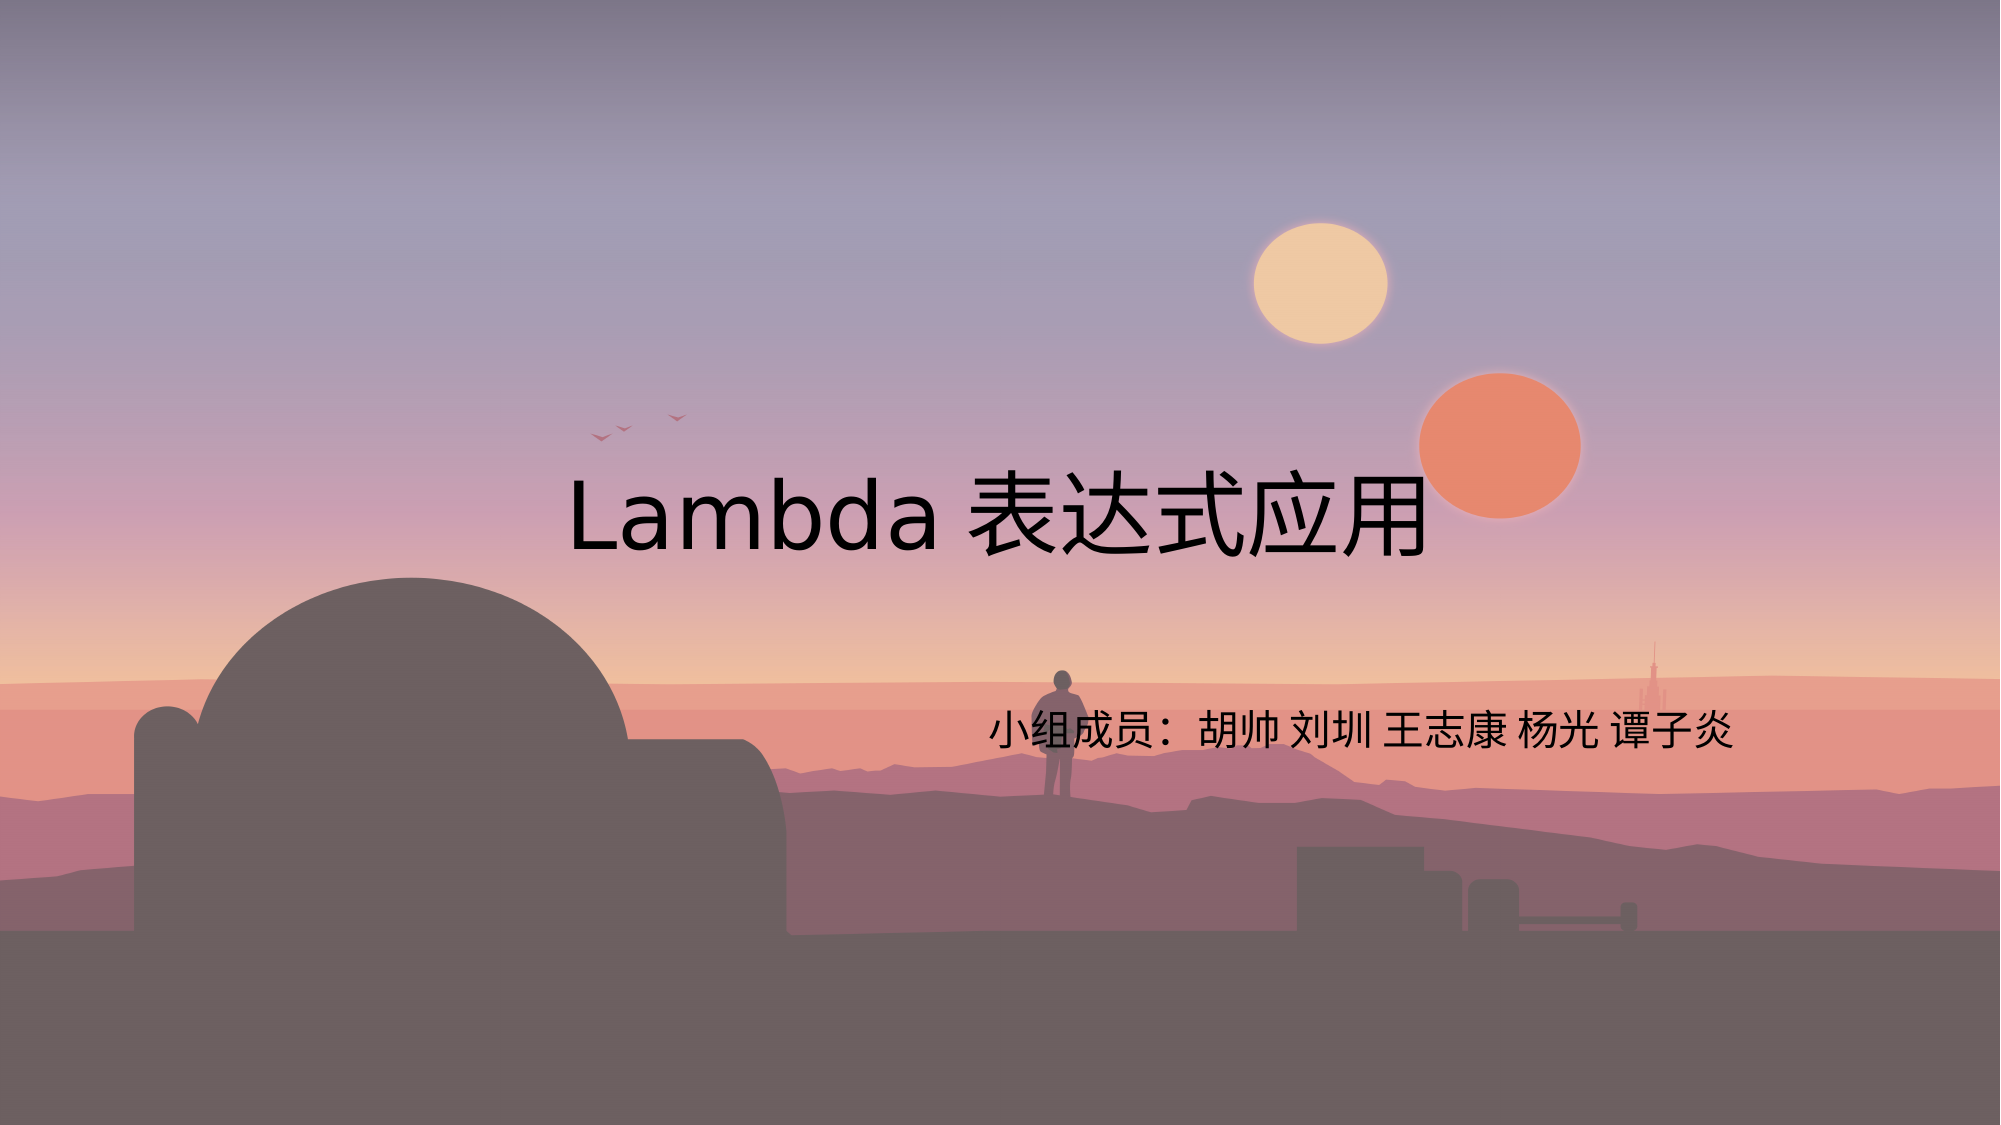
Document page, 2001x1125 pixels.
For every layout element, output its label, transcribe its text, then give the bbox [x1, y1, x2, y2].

title Lambda表达式应用 [249, 183, 1751, 576]
subtitle 小组成员：胡帅 刘圳 王志康 杨光 谭子炎 [249, 590, 1751, 863]
